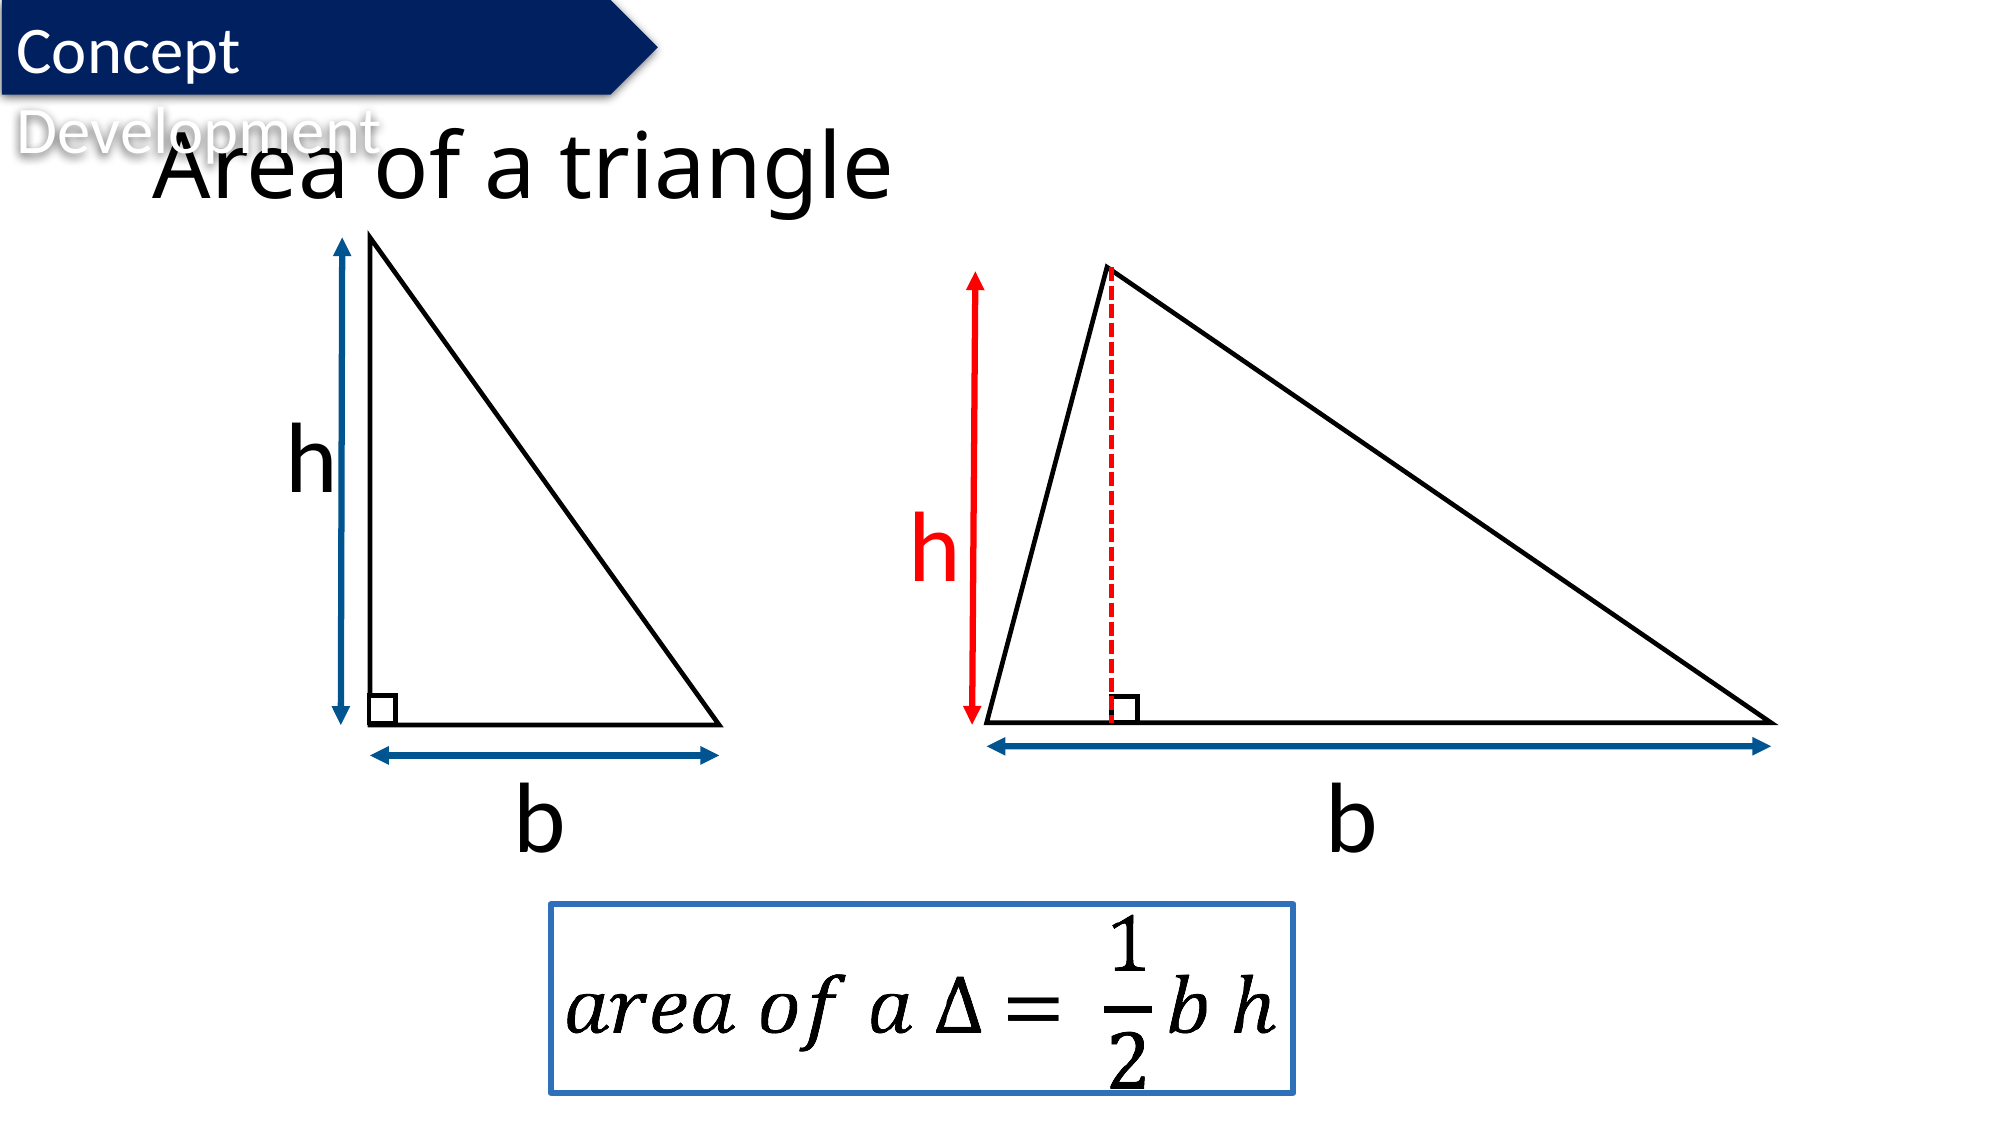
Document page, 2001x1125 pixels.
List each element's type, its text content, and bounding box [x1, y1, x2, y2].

text_box b [1310, 747, 1376, 880]
text_box [1138, 287, 1775, 724]
picture [528, 891, 1323, 1098]
text_box b [498, 745, 565, 755]
title Area of a triangle [137, 59, 1863, 278]
text_box [368, 234, 722, 726]
text_box h [270, 385, 336, 520]
text_box Concept Development [1, 0, 658, 95]
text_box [893, 267, 1138, 725]
text_box b [498, 756, 565, 881]
text_box [368, 695, 396, 724]
